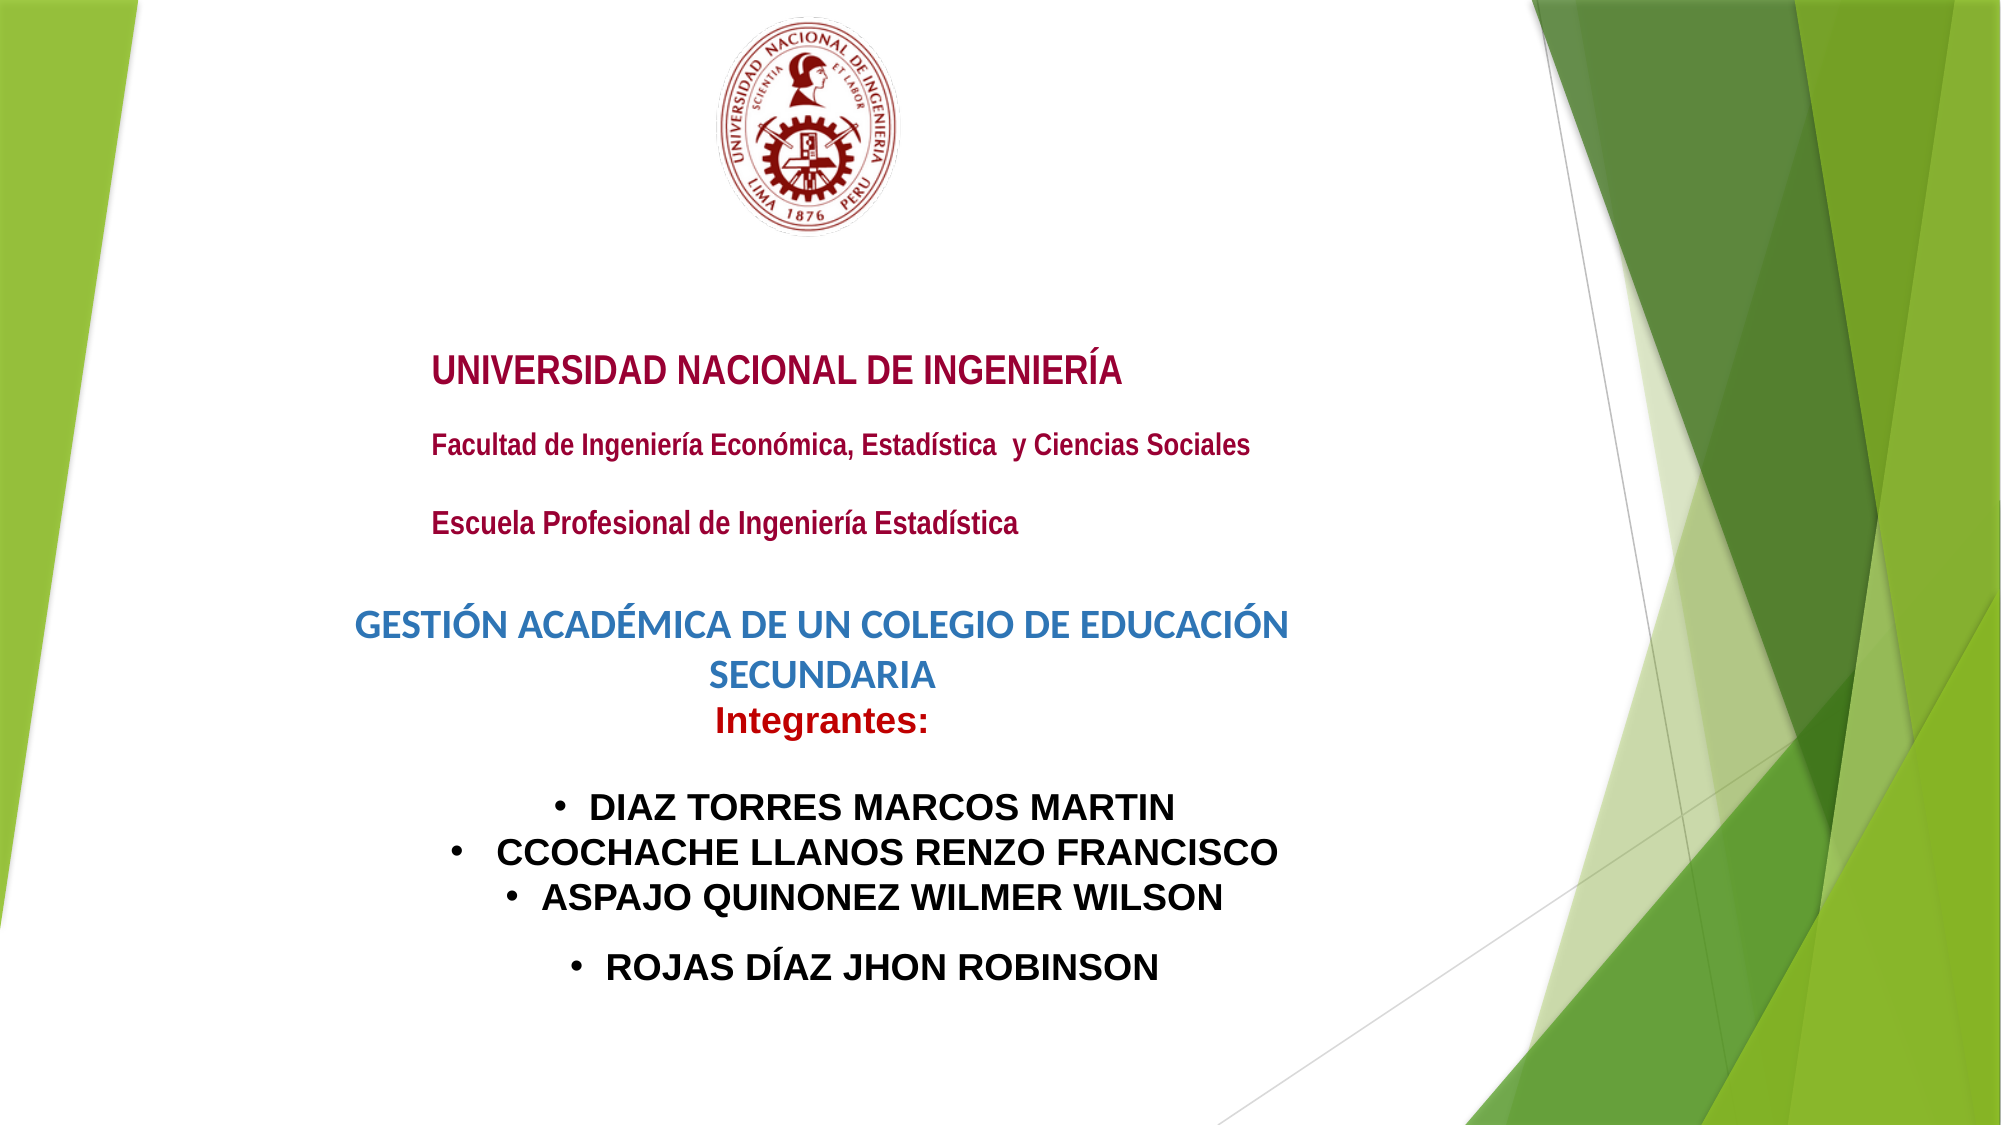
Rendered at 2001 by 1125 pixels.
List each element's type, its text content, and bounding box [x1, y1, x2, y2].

text_box UNIVERSIDAD NACIONAL DE INGENIERÍA Facultad de Ingeniería Económica, Estadística y Ciencias Sociales Escuela Profesional de Ingeniería Estadística [416, 178, 1407, 639]
text_box GESTIÓN ACADÉMICA DE UN COLEGIO DE EDUCACIÓN SECUNDARIA Integrantes: DIAZ TORRES MARCOS MARTIN CCOCHACHE LLANOS RENZO FRANCISCO ASPAJO QUINONEZ WILMER WILSON ROJAS DÍAZ JHON ROBINSON [307, 589, 1308, 996]
picture [703, 0, 913, 249]
